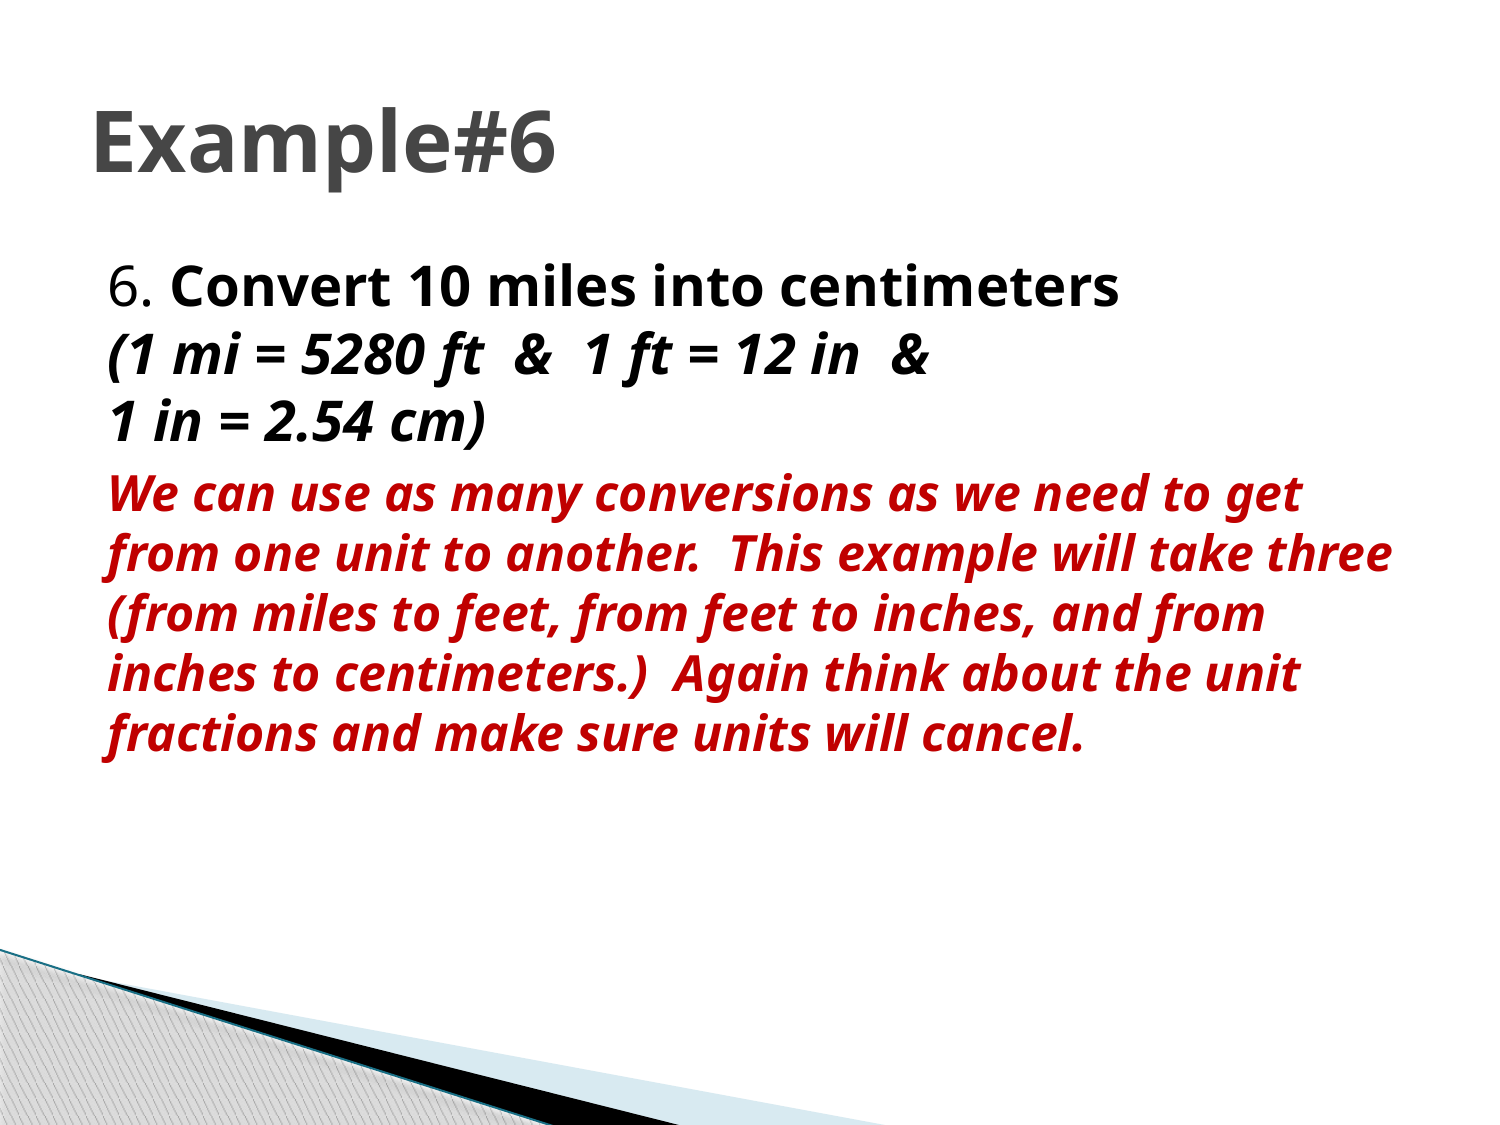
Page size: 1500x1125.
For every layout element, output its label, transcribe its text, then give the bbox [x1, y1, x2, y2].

title Example#6 [75, 45, 1425, 233]
list 6. Convert 10 miles into centimeters (1 mi = 5280 ft & 1 ft = 12 in & 1 in = 2.54 cm) We can use as many conversions as we need to get from one unit to another. This example will take three (from miles to feet, from feet to inches, and from inches to centimeters.) Again think about the unit fractions and make sure units will cancel. [75, 243, 1425, 986]
